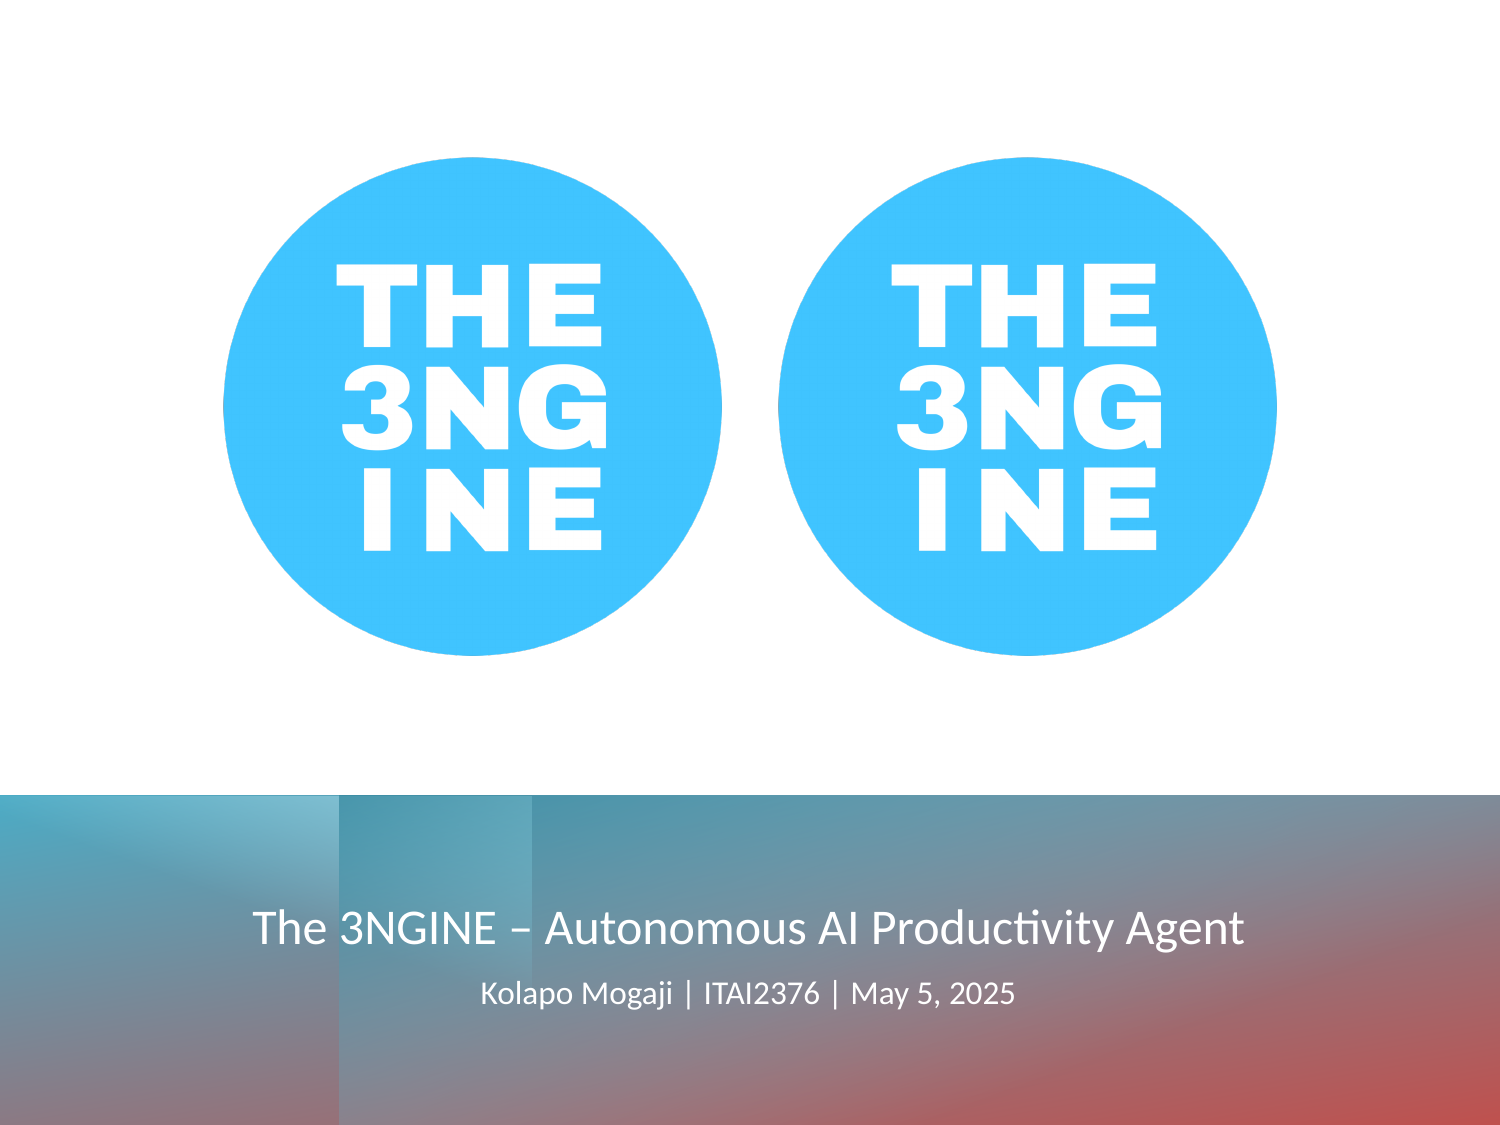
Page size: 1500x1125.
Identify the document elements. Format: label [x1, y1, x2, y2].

text_box [0, 795, 1500, 1125]
picture [208, 142, 737, 671]
picture [763, 142, 1292, 671]
